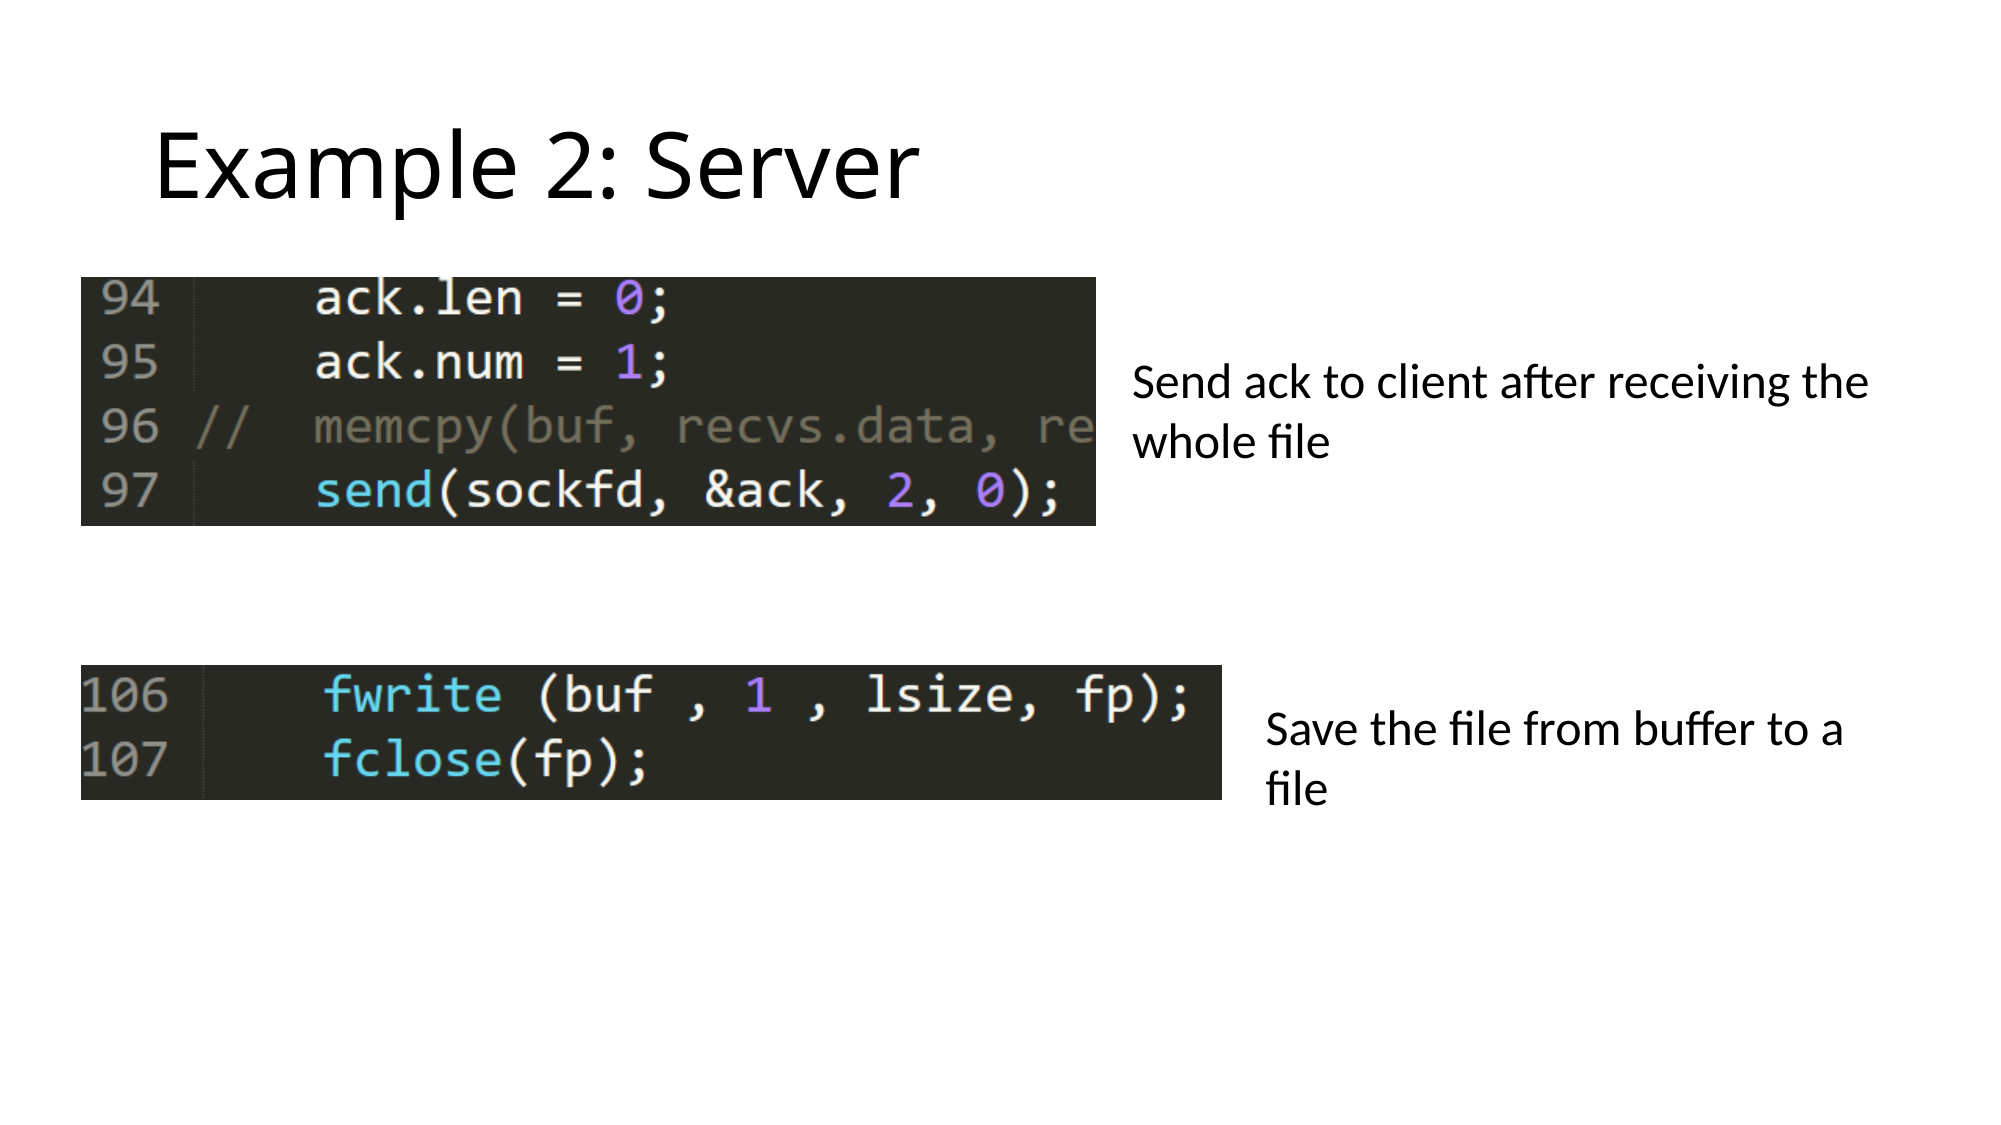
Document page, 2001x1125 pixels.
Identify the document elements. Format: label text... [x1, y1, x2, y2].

title Example 2: Server [137, 59, 1863, 278]
text_box Send ack to client after receiving the whole file [1117, 340, 1938, 476]
picture [81, 665, 1222, 800]
text_box Save the file from buffer to a file [1250, 688, 1886, 823]
picture [81, 277, 1096, 526]
